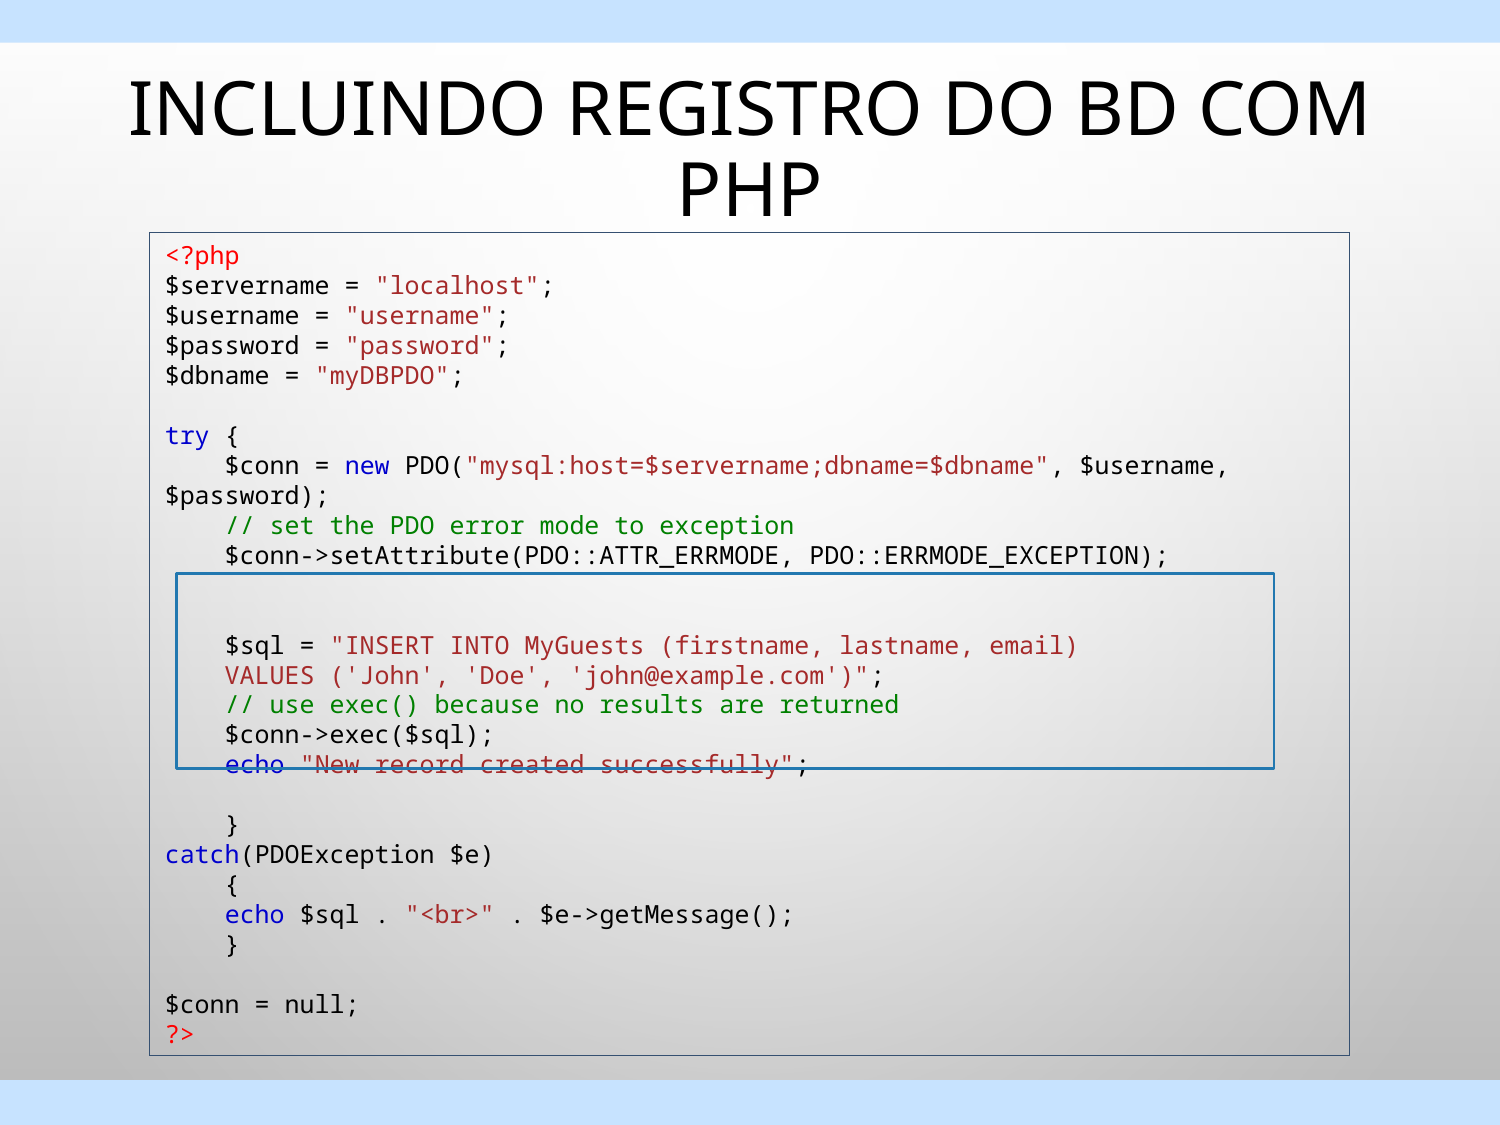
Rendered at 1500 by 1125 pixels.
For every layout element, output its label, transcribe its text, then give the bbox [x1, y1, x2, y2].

picture [0, 43, 1500, 1080]
text_box [175, 572, 1275, 770]
title Incluindo registro do BD com PHP [112, 101, 1388, 202]
text_box <?php $servername = "localhost"; $username = "username"; $password = "password"; $dbname = "myDBPDO"; try { $conn = new PDO("mysql:host=$servername;dbname=$dbname", $username, $password); // set the PDO error mode to exception $conn->setAttribute(PDO::ATTR_ERRMODE, PDO::ERRMODE_EXCEPTION); $sql = "INSERT INTO MyGuests (firstname, lastname, email) VALUES ('John', 'Doe', 'john@example.com')"; // use exec() because no results are returned $conn->exec($sql); echo "New record created successfully"; } catch(PDOException $e) { echo $sql . "<br>" . $e->getMessage(); } $conn = null; ?> [149, 232, 1350, 1056]
